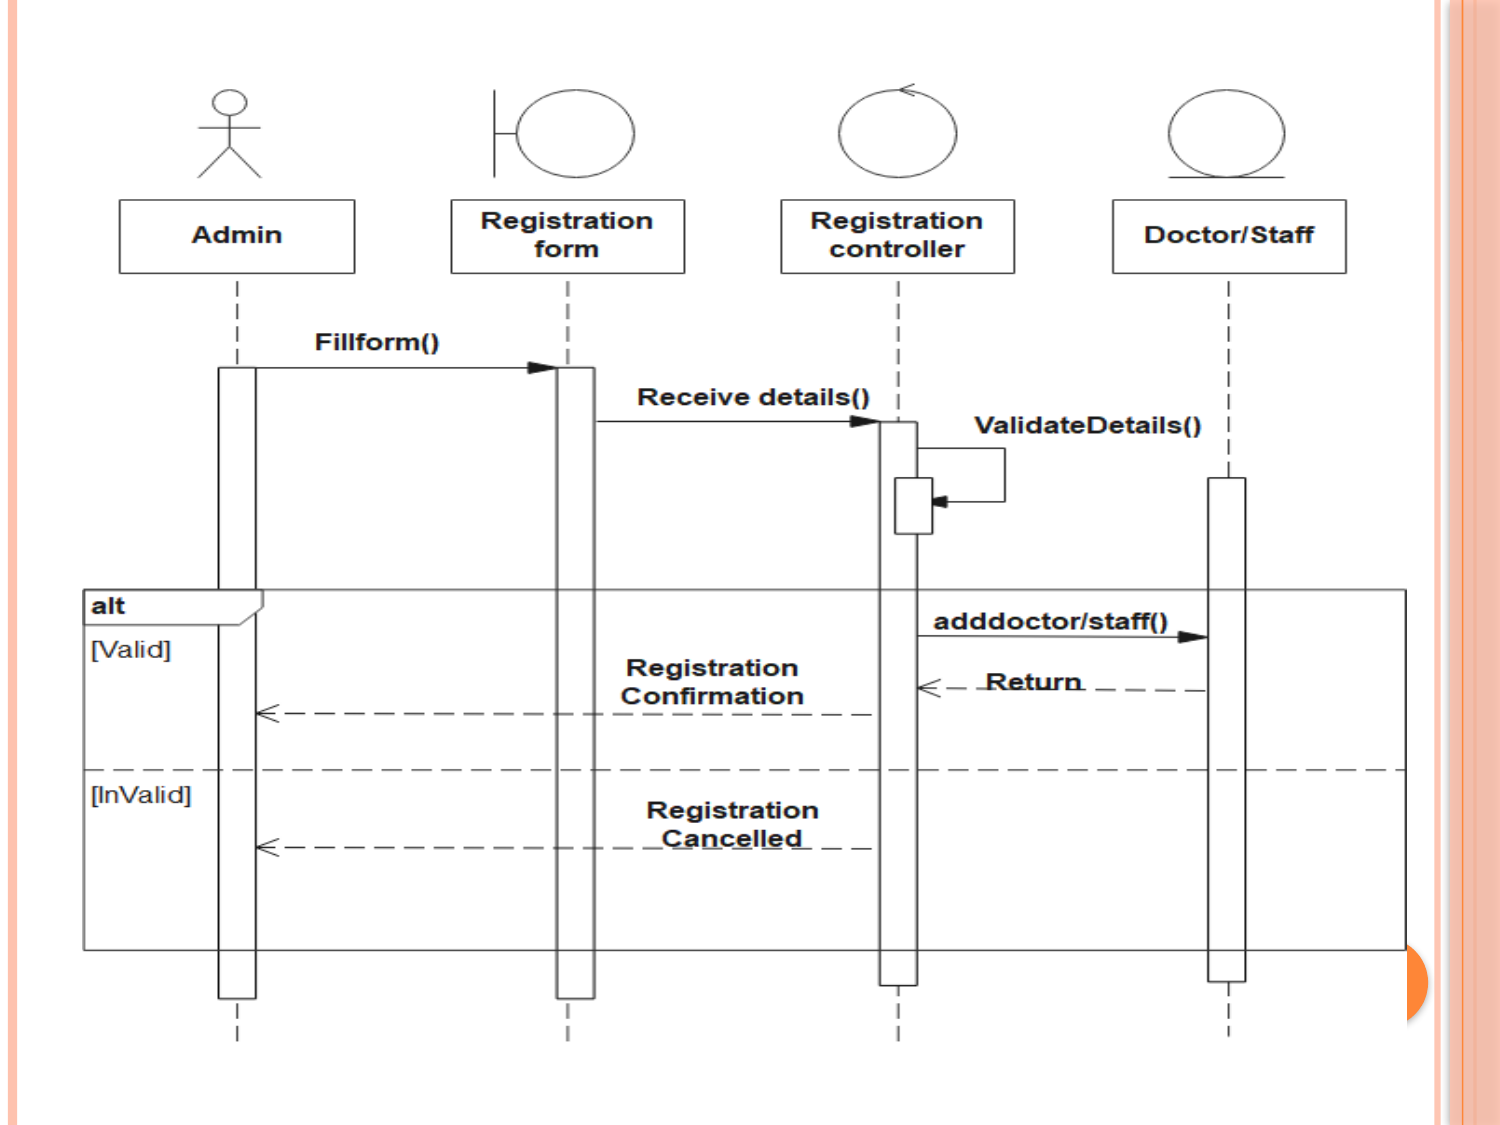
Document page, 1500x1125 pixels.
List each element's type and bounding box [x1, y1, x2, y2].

picture [81, 81, 1407, 1044]
